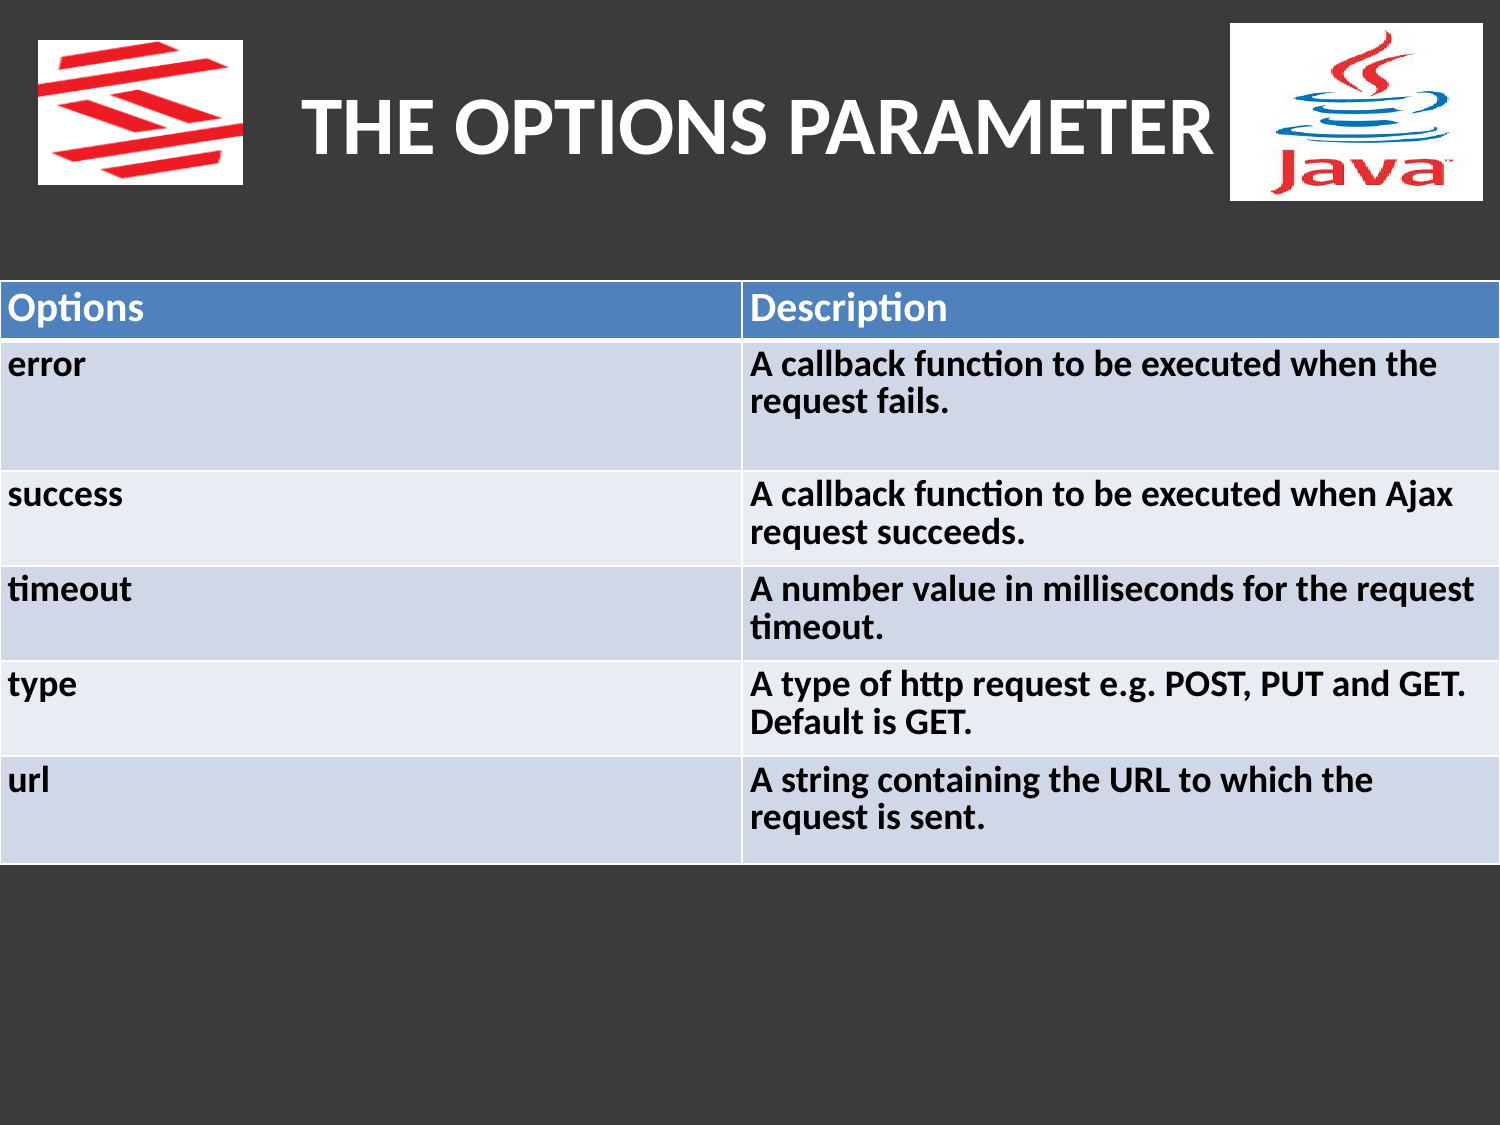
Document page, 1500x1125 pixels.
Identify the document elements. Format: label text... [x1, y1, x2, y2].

table_cell timeout [1, 567, 741, 660]
title THE OPTIONS PARAMETER [247, 58, 1225, 184]
table_cell A callback function to be executed when Ajax request succeeds. [743, 472, 1499, 565]
table_cell type [1, 662, 741, 755]
table_cell A string containing the URL to which the request is sent. [743, 757, 1499, 863]
table_cell A callback function to be executed when the request fails. [743, 343, 1499, 470]
picture [1230, 23, 1483, 201]
table_cell error [1, 343, 741, 470]
table_header Description [743, 282, 1499, 338]
picture [37, 40, 243, 185]
table_cell A number value in milliseconds for the request timeout. [743, 567, 1499, 660]
table_cell url [1, 757, 741, 863]
table_header Options [1, 282, 741, 338]
table_cell success [1, 472, 741, 565]
table_cell A type of http request e.g. POST, PUT and GET. Default is GET. [743, 662, 1499, 755]
